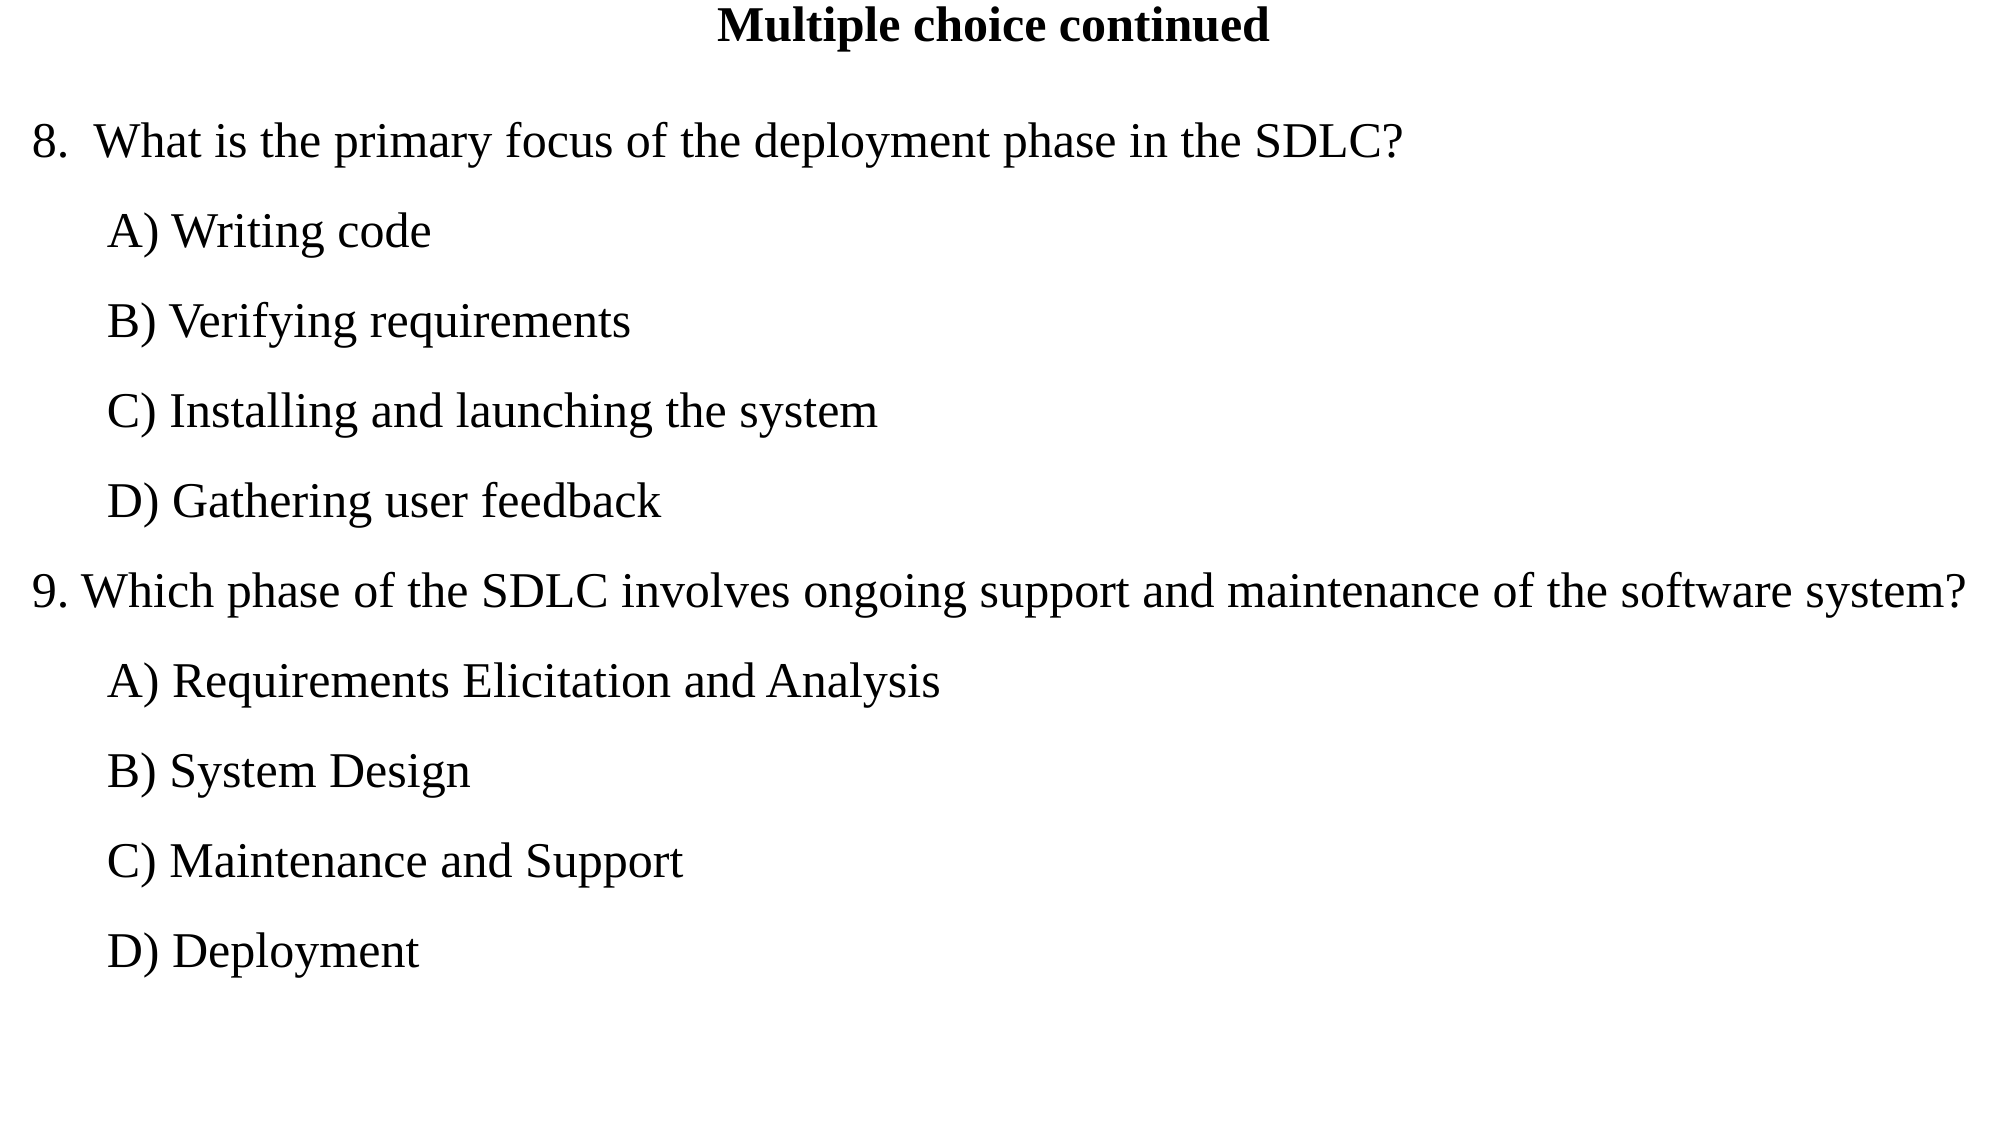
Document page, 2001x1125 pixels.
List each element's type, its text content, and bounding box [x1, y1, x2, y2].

list 8. What is the primary focus of the deployment phase in the SDLC? A) Writing code B) Verifying requirements C) Installing and launching the system D) Gathering user feedback 9. Which phase of the SDLC involves ongoing support and maintenance of the software system? A) Requirements Elicitation and Analysis B) System Design C) Maintenance and Support D) Deployment [16, 70, 2000, 1125]
title Multiple choice continued [137, 0, 1863, 51]
